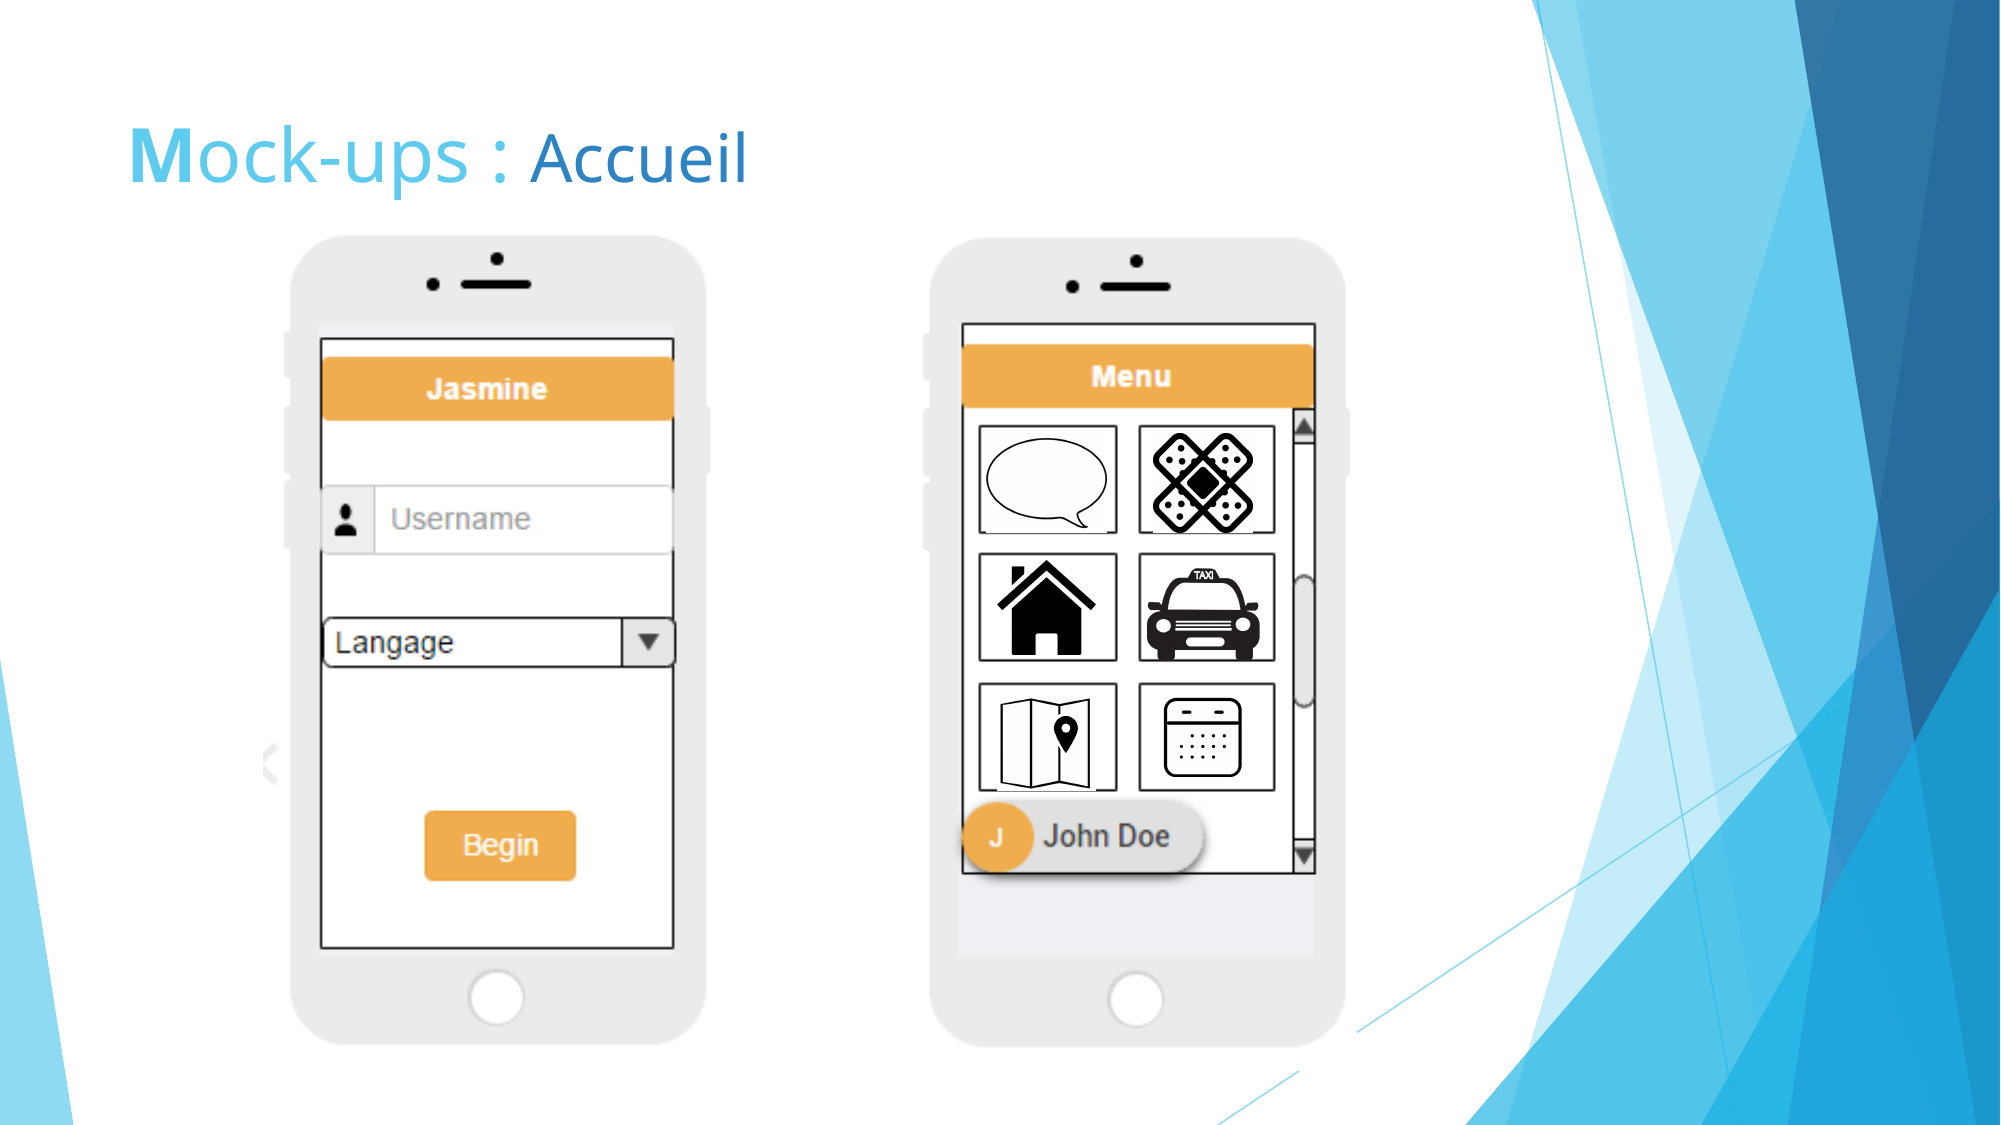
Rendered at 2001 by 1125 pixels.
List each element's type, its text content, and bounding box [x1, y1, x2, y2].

picture [911, 234, 1357, 1071]
picture [262, 220, 726, 1085]
title Mock-ups : Accueil [111, 99, 1522, 317]
